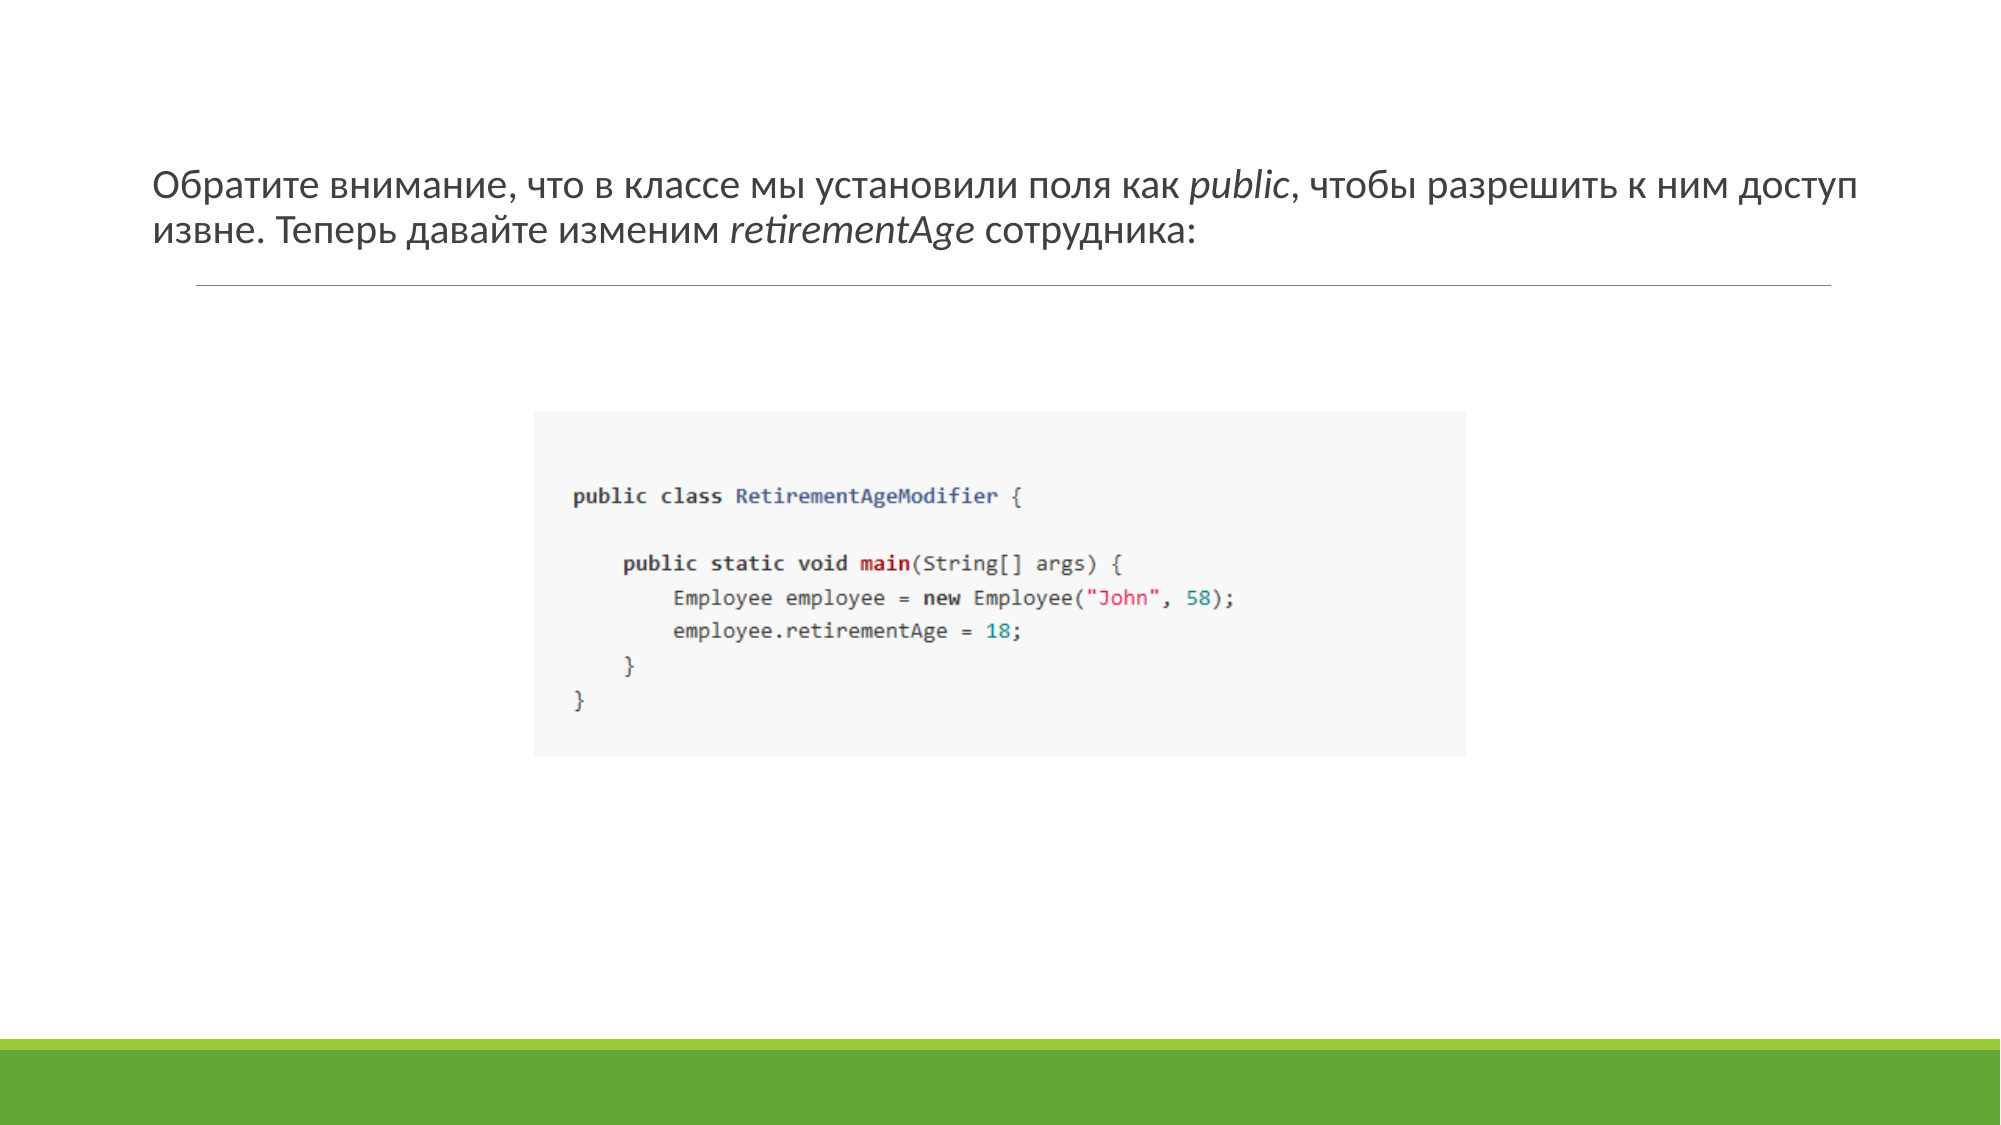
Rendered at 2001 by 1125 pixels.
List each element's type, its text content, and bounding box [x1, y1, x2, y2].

list Обратите внимание, что в классе мы установили поля как public, чтобы разрешить к ним доступ извне. Теперь давайте изменим retirementAge сотрудника: [137, 155, 1863, 1014]
picture [533, 411, 1467, 758]
